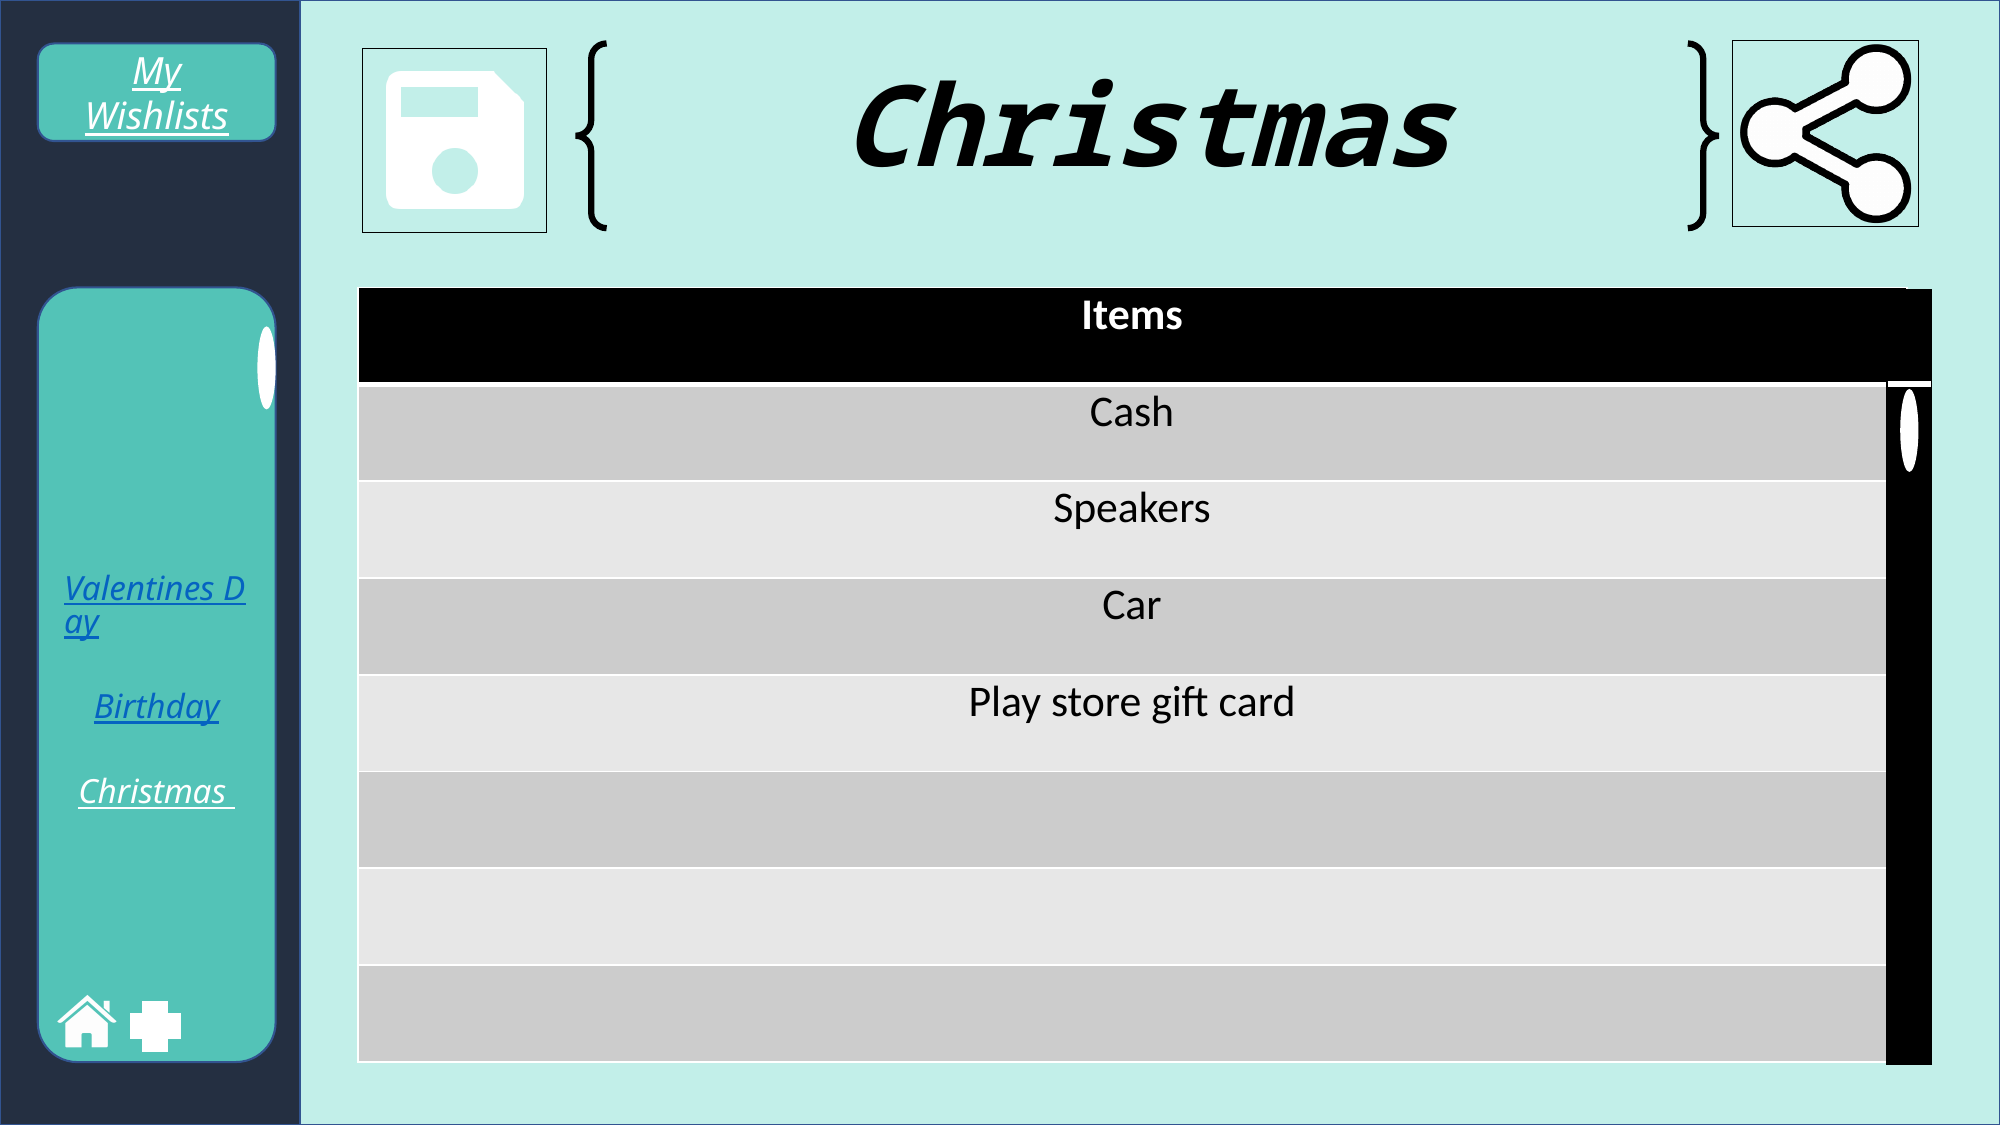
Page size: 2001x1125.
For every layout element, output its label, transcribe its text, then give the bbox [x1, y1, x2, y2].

table_cell Play store gift card [359, 676, 1886, 771]
text_box [299, 0, 2000, 1125]
picture [57, 991, 117, 1051]
table_cell [359, 772, 1886, 867]
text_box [575, 43, 1719, 335]
table_cell Cash [359, 387, 1886, 480]
text_box [0, 0, 299, 1125]
table_cell [359, 966, 1886, 1061]
text_box [1899, 387, 1920, 474]
text_box My Wishlists [36, 42, 277, 143]
table_header Items [359, 288, 1906, 382]
picture [362, 48, 547, 233]
text_box [256, 325, 277, 411]
table_cell Car [359, 579, 1886, 674]
text_box Valentines Day Birthday Christmas [36, 286, 277, 1064]
text_box [130, 1001, 181, 1052]
table_cell [359, 869, 1886, 964]
text_box [1886, 289, 1932, 1065]
picture [1732, 40, 1919, 227]
table_cell Speakers [359, 482, 1886, 577]
